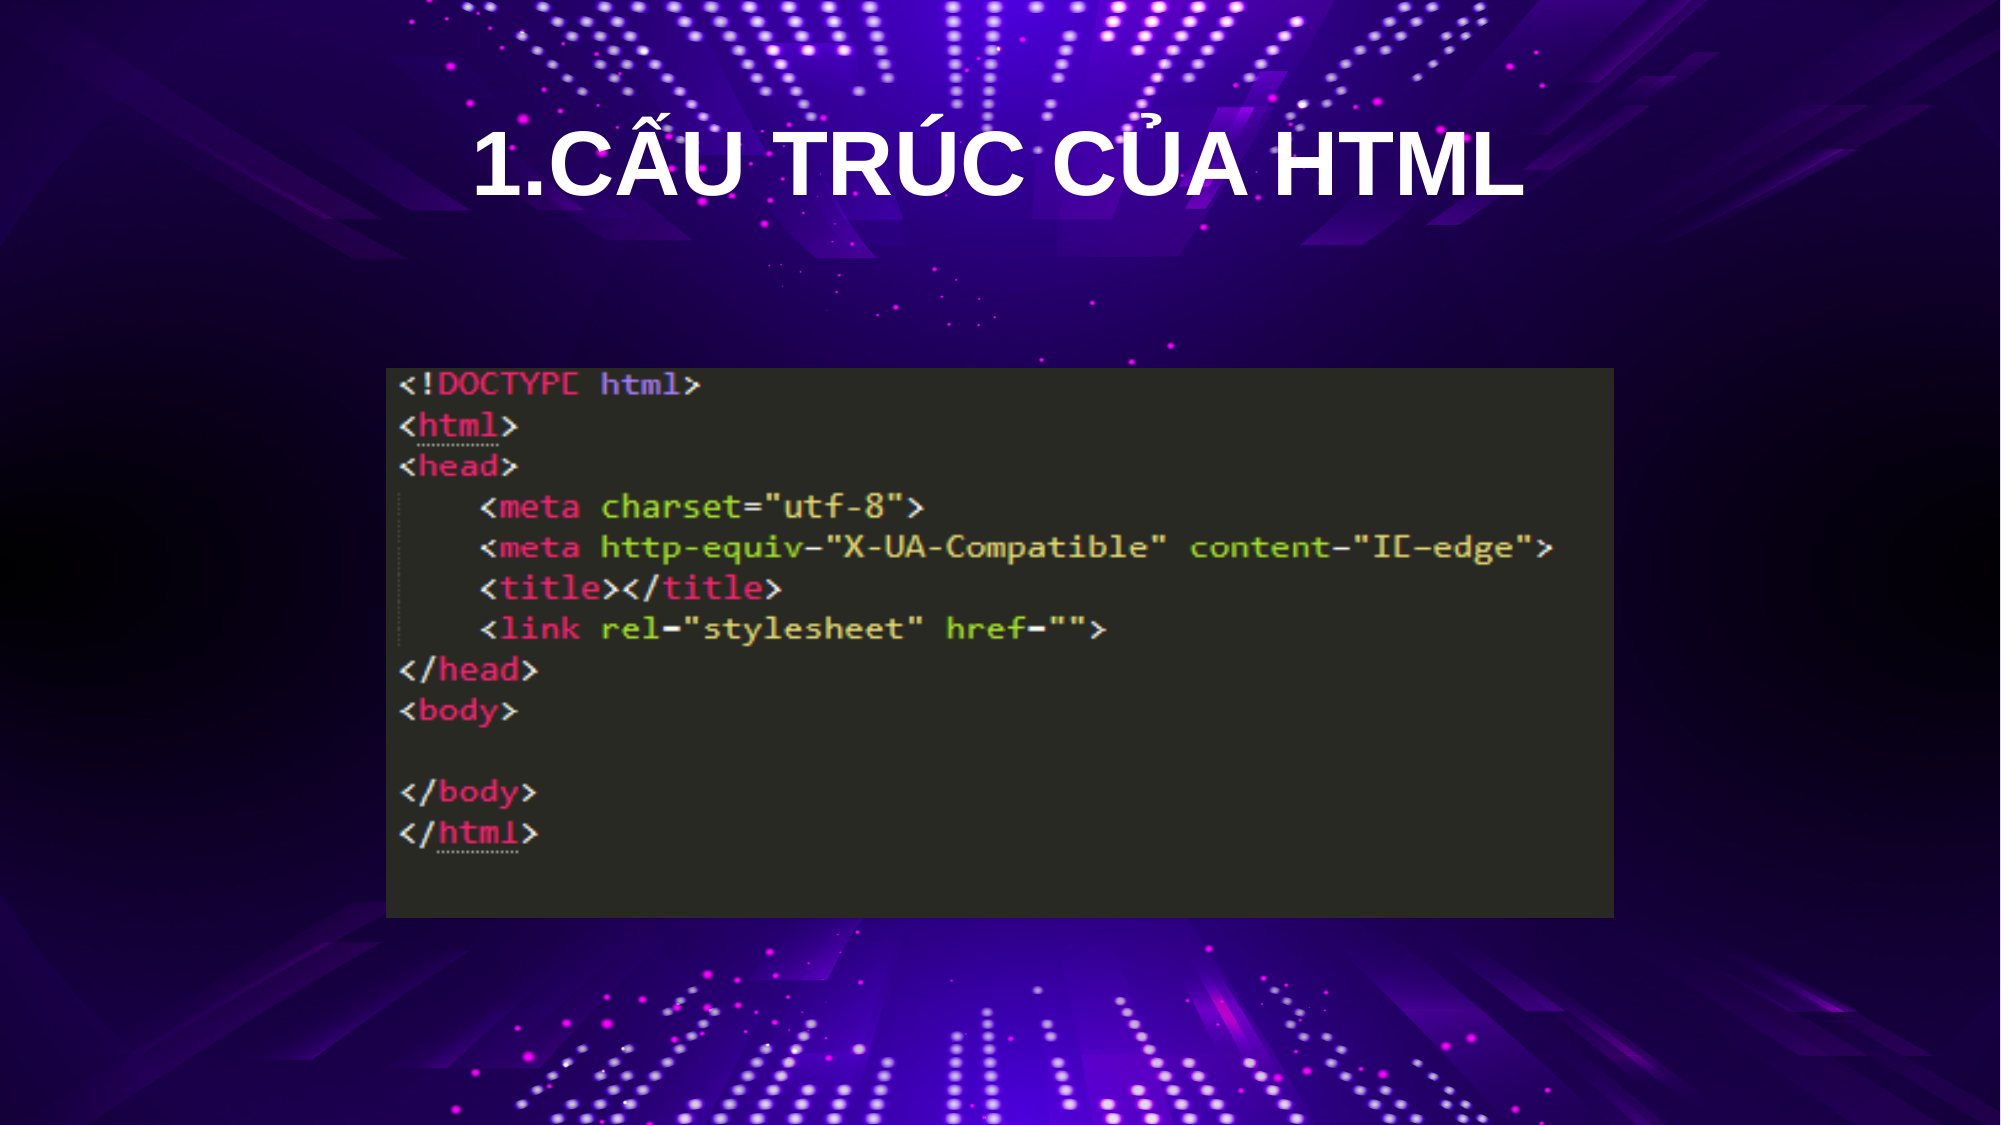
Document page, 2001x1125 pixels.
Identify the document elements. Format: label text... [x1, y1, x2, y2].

picture [0, 0, 2001, 1125]
title 1.CẤU TRÚC CỦA HTML [99, 55, 1900, 261]
